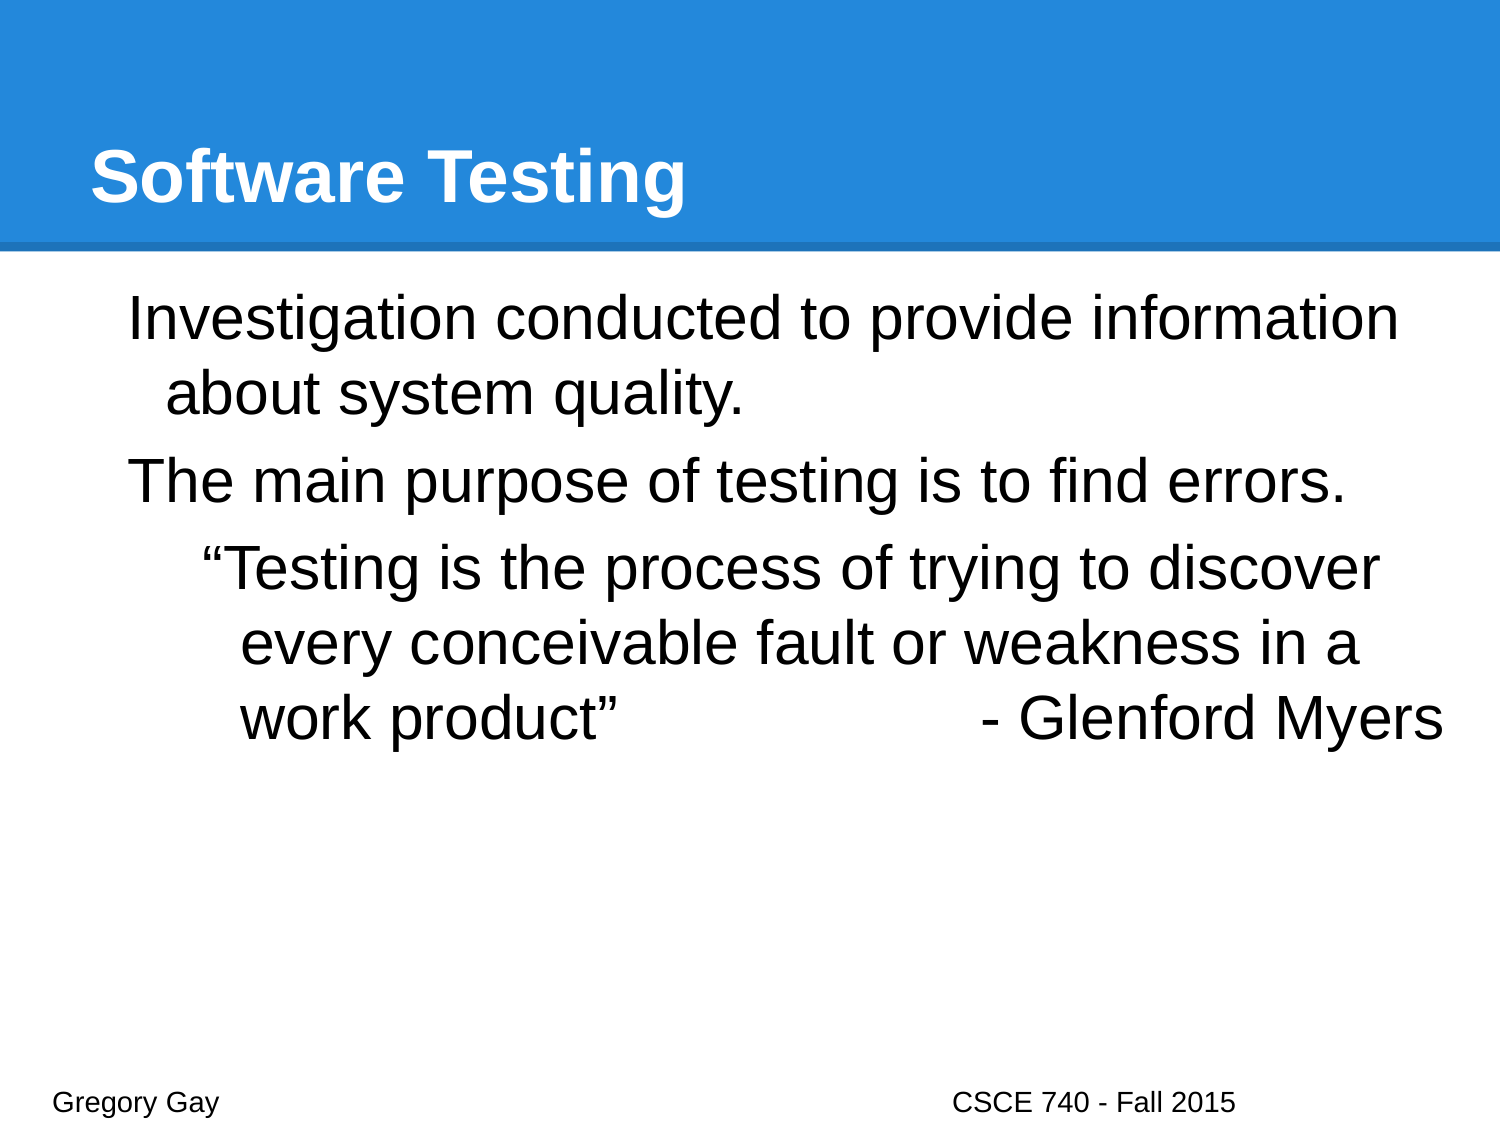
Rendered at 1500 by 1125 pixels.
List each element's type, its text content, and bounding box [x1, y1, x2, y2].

text_box Gregory Gay CSCE 740 - Fall 2015 11 [37, 1068, 1463, 1114]
title Software Testing [75, 45, 1425, 233]
list Investigation conducted to provide information about system quality. The main purpose of testing is to find errors. “Testing is the process of trying to discover every conceivable fault or weakness in a work product” - Glenford Myers [75, 262, 1476, 1078]
